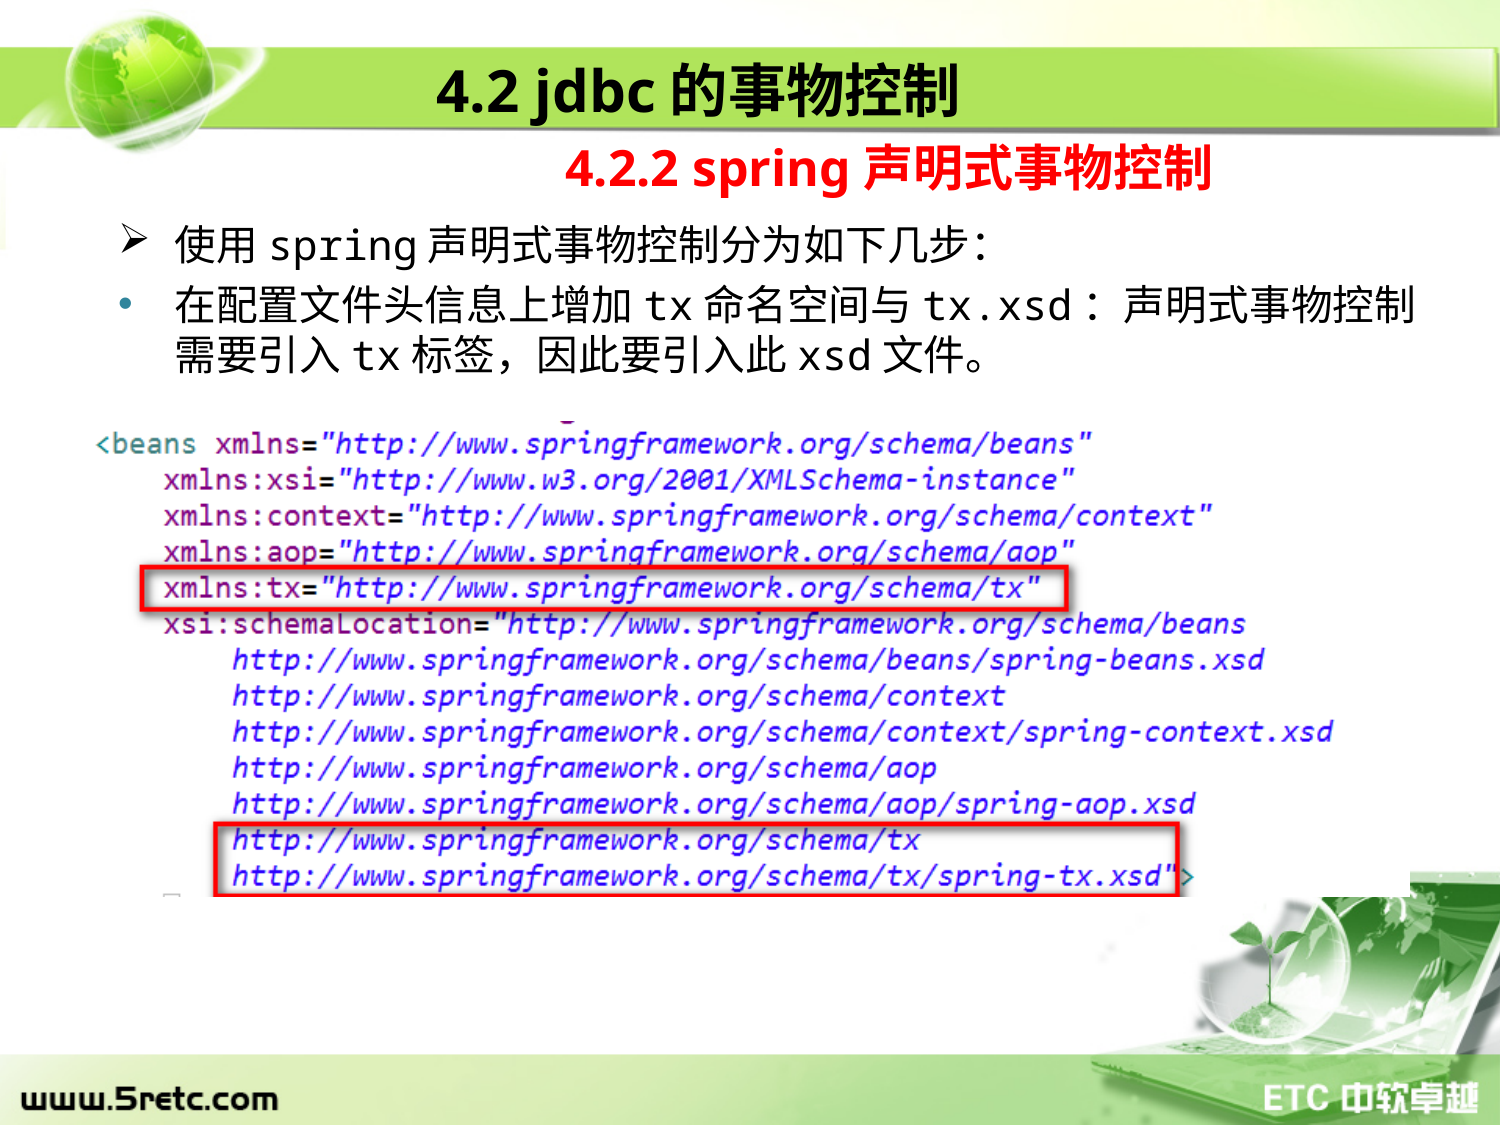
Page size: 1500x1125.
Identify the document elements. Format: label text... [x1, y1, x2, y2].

picture [0, 0, 1500, 1125]
text_box 4.2 jdbc的事物控制 [421, 46, 1430, 210]
list 使用spring声明式事物控制分为如下几步： 在配置文件头信息上增加tx命名空间与tx.xsd：声明式事物控制需要引入tx标签，因此要引入此xsd文件。 [103, 210, 1454, 1020]
text_box 4.2.2 spring声明式事物控制 [550, 128, 1418, 204]
